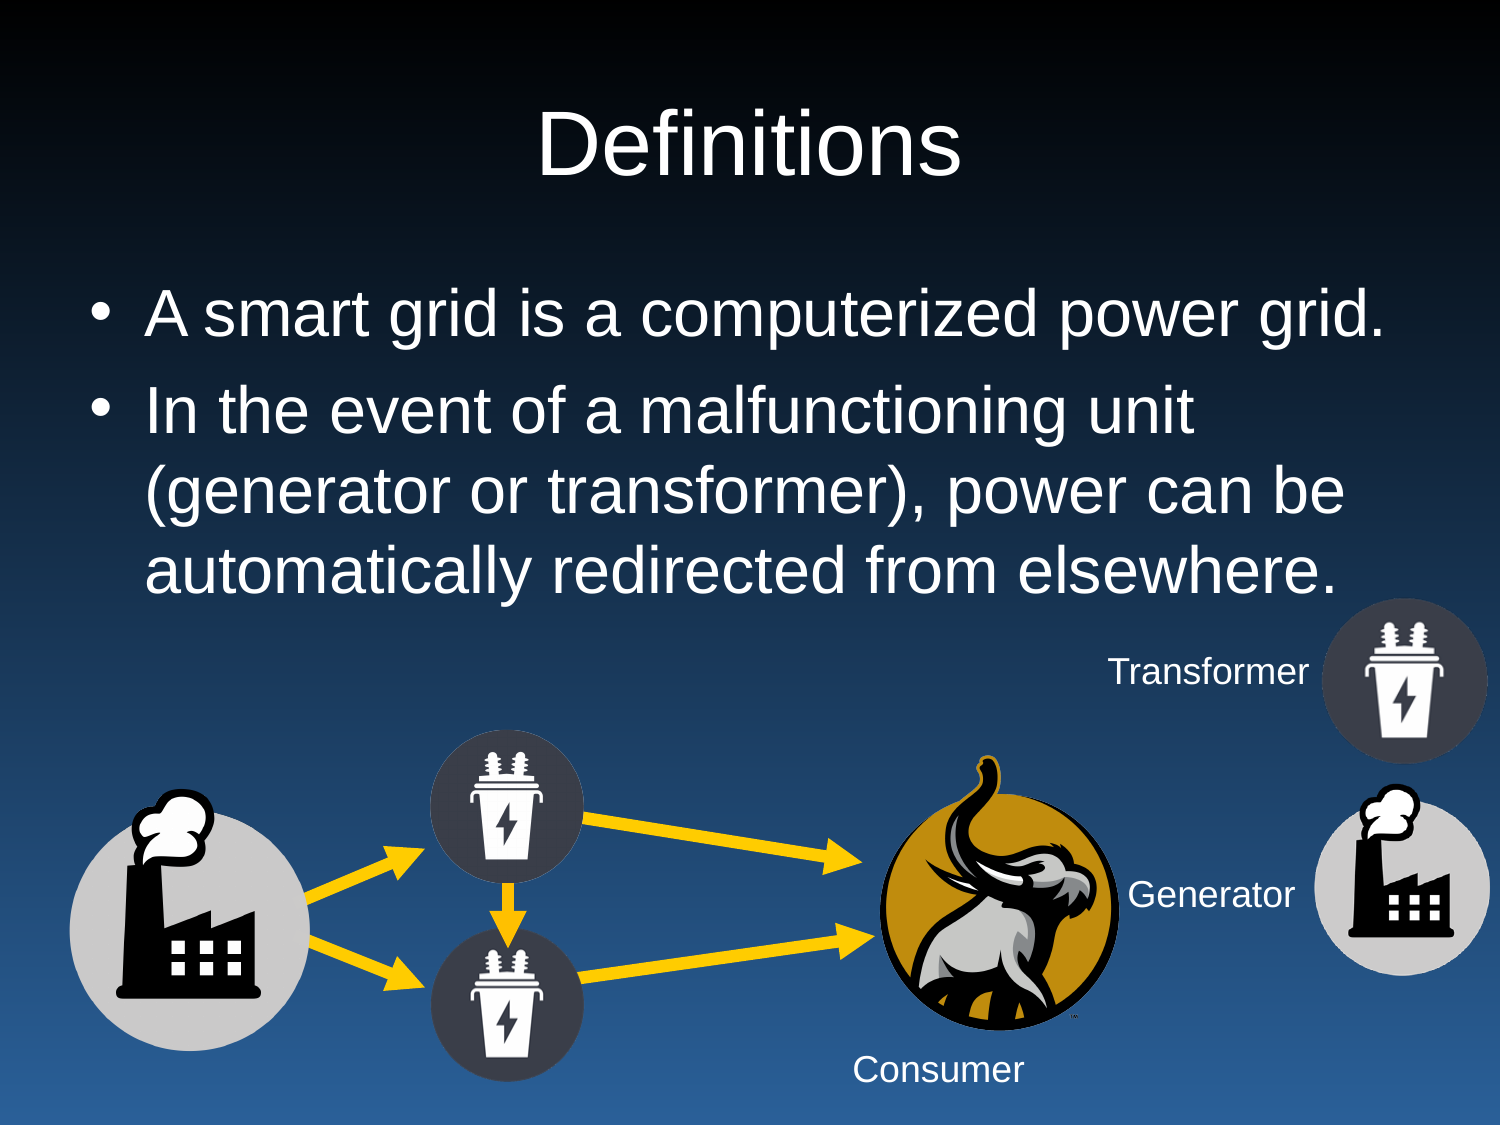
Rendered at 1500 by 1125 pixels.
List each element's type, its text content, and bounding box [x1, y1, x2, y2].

list A smart grid is a computerized power grid. In the event of a malfunctioning unit (generator or transformer), power can be automatically redirected from elsewhere. [75, 262, 1425, 613]
picture [389, 917, 625, 1092]
picture [45, 785, 347, 1060]
picture [1296, 781, 1500, 983]
picture [389, 719, 625, 894]
title Definitions [75, 45, 1425, 233]
picture [819, 713, 1180, 1073]
text_box Transformer [1092, 639, 1278, 701]
picture [1278, 587, 1500, 775]
text_box Generator [1180, 862, 1296, 923]
text_box Consumer [837, 1073, 1075, 1098]
